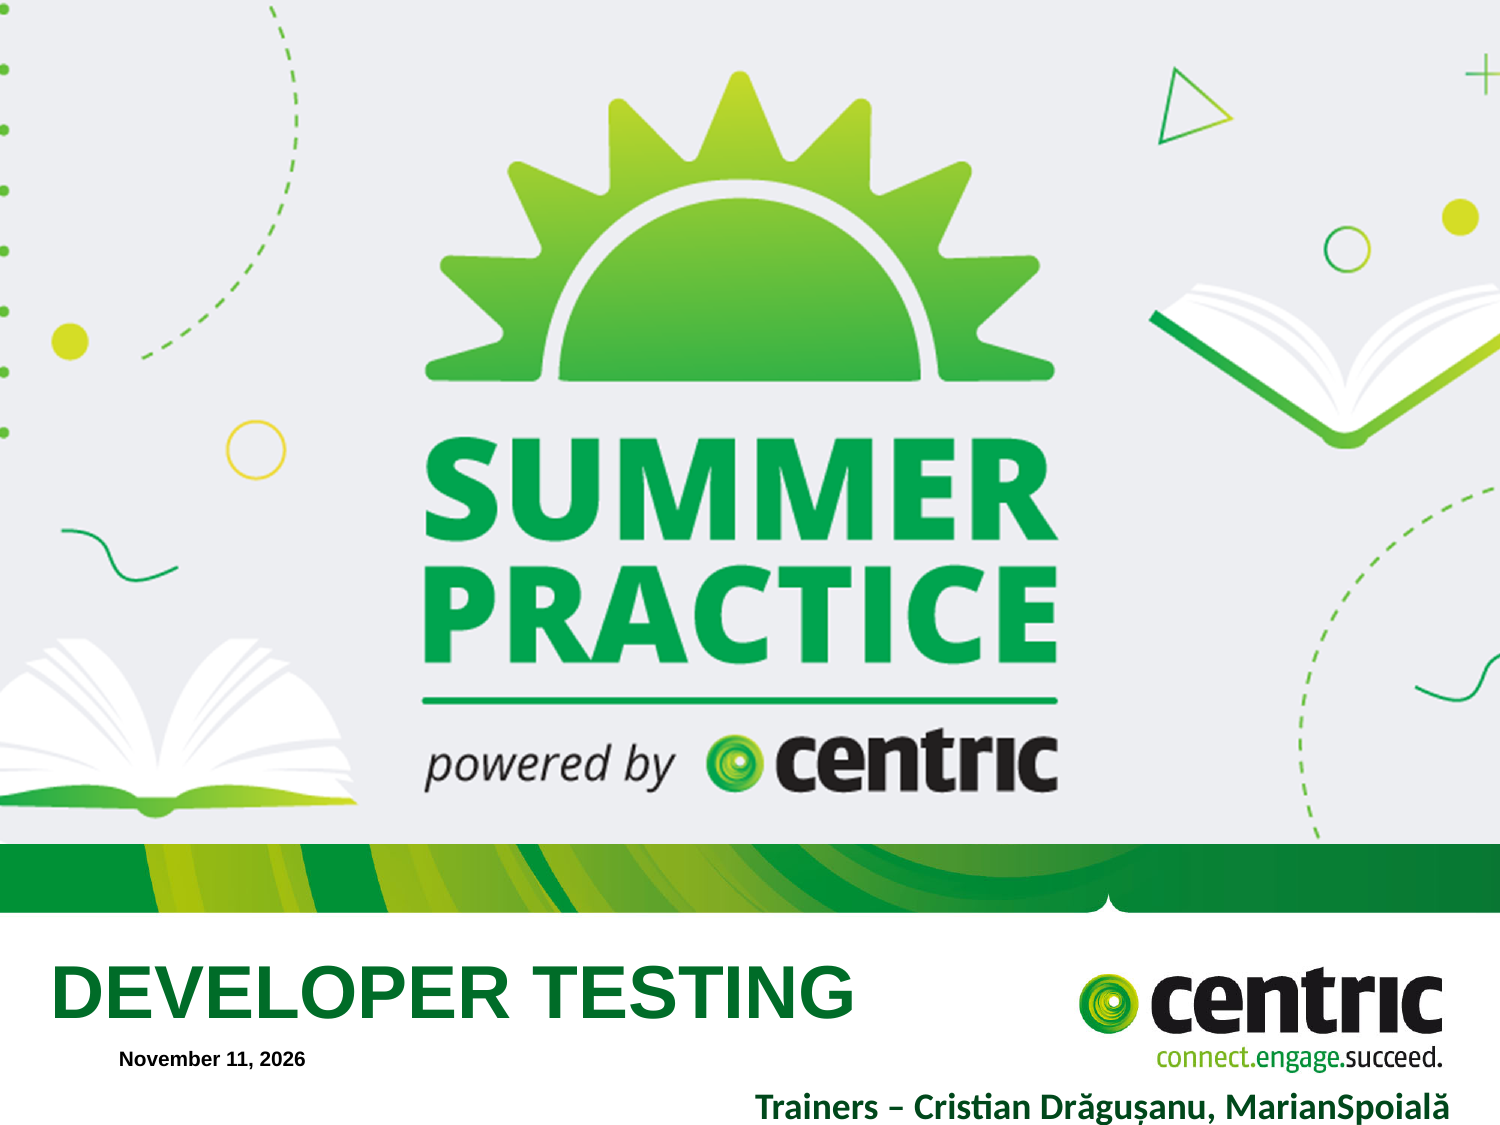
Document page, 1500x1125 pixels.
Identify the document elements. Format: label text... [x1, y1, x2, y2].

title Developer Testing [5, 910, 903, 1033]
picture [0, 0, 1500, 1125]
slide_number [104, 1040, 455, 1075]
text_box Trainers – Cristian Drăgușanu, MarianSpoială [705, 1074, 1500, 1125]
